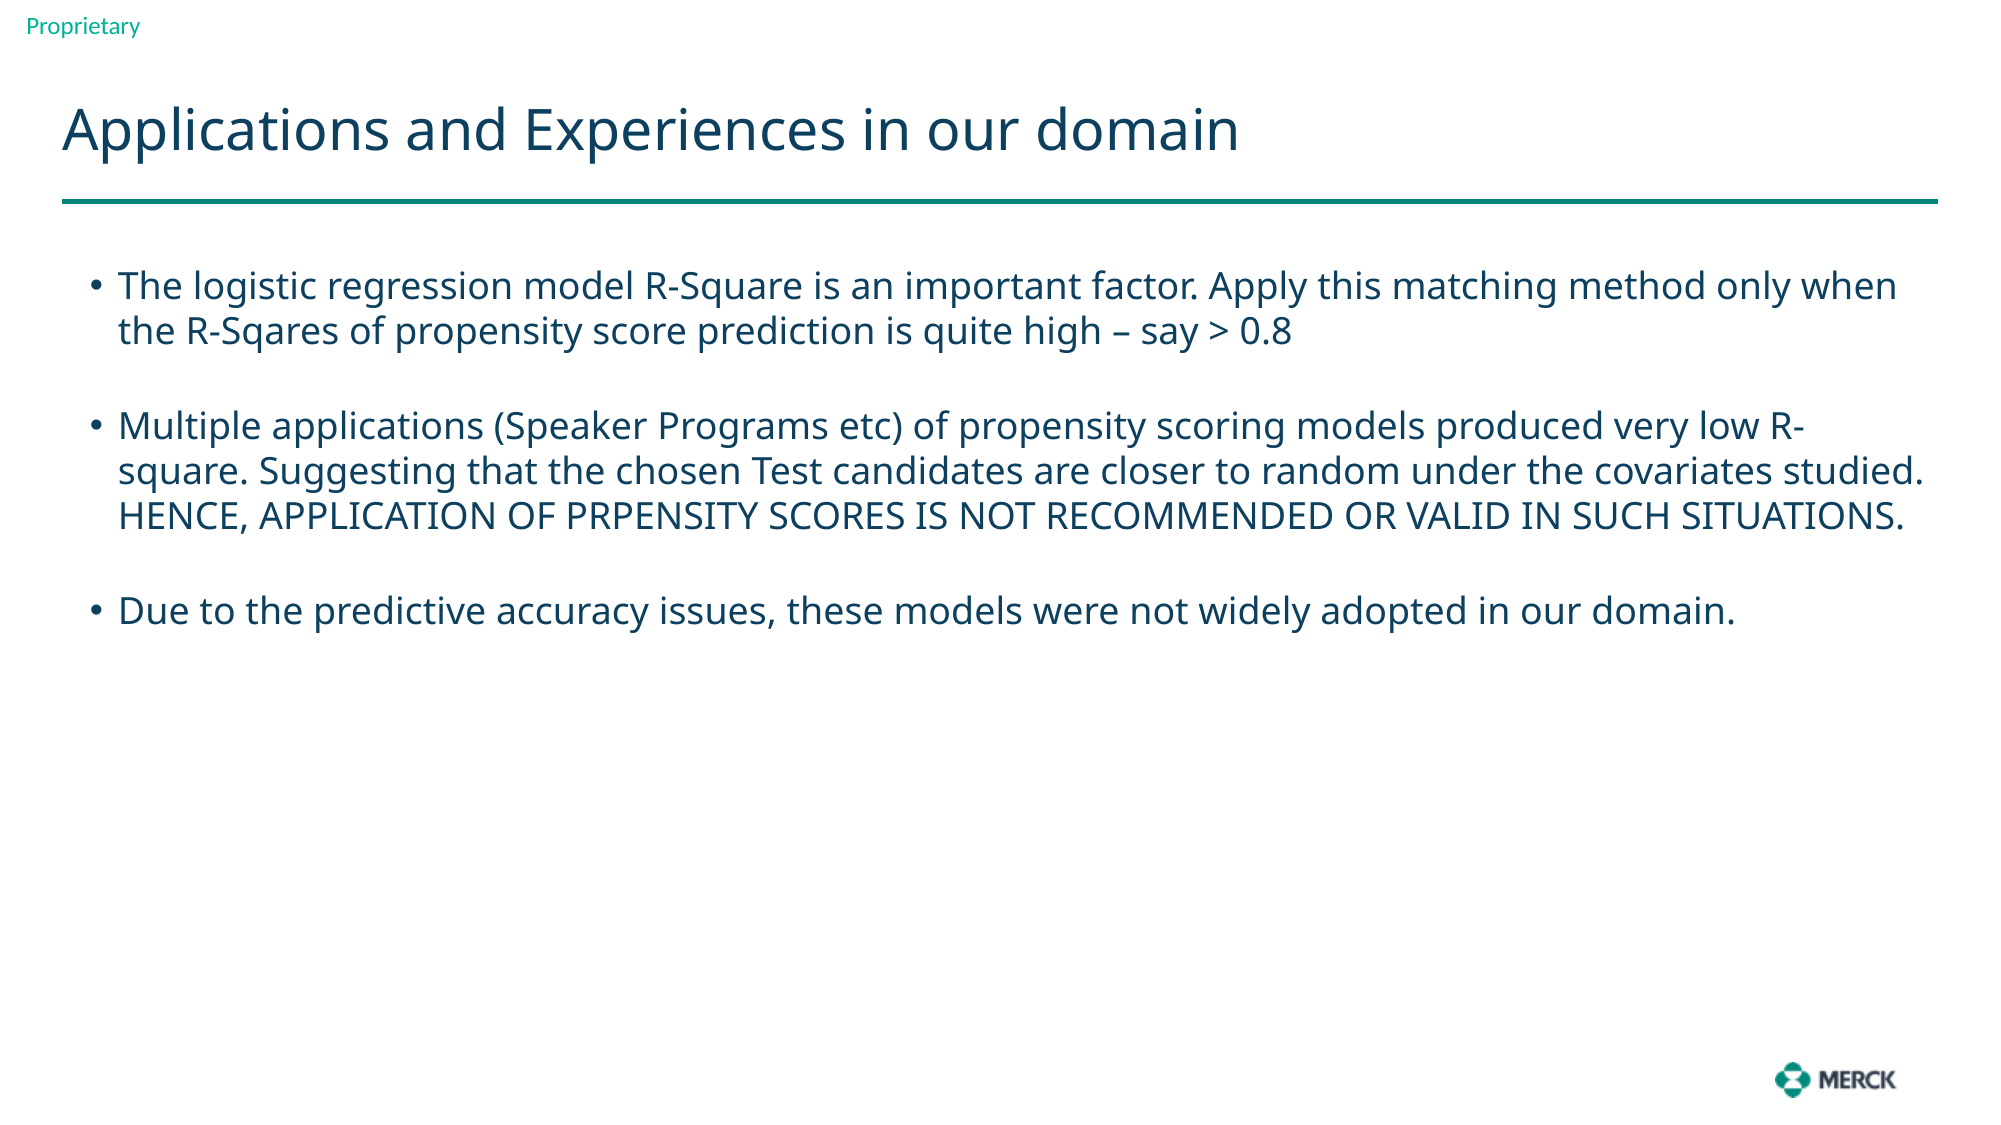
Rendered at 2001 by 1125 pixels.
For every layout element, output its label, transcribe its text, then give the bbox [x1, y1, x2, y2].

picture [1775, 1062, 1897, 1098]
text_box The logistic regression model R-Square is an important factor. Apply this matching method only when the R-Sqares of propensity score prediction is quite high – say > 0.8 Multiple applications (Speaker Programs etc) of propensity scoring models produced very low R-square. Suggesting that the chosen Test candidates are closer to random under the covariates studied. HENCE, APPLICATION OF PRPENSITY SCORES IS NOT RECOMMENDED OR VALID IN SUCH SITUATIONS. Due to the predictive accuracy issues, these models were not widely adopted in our domain. [75, 254, 1941, 640]
title Applications and Experiences in our domain [62, 62, 1297, 202]
